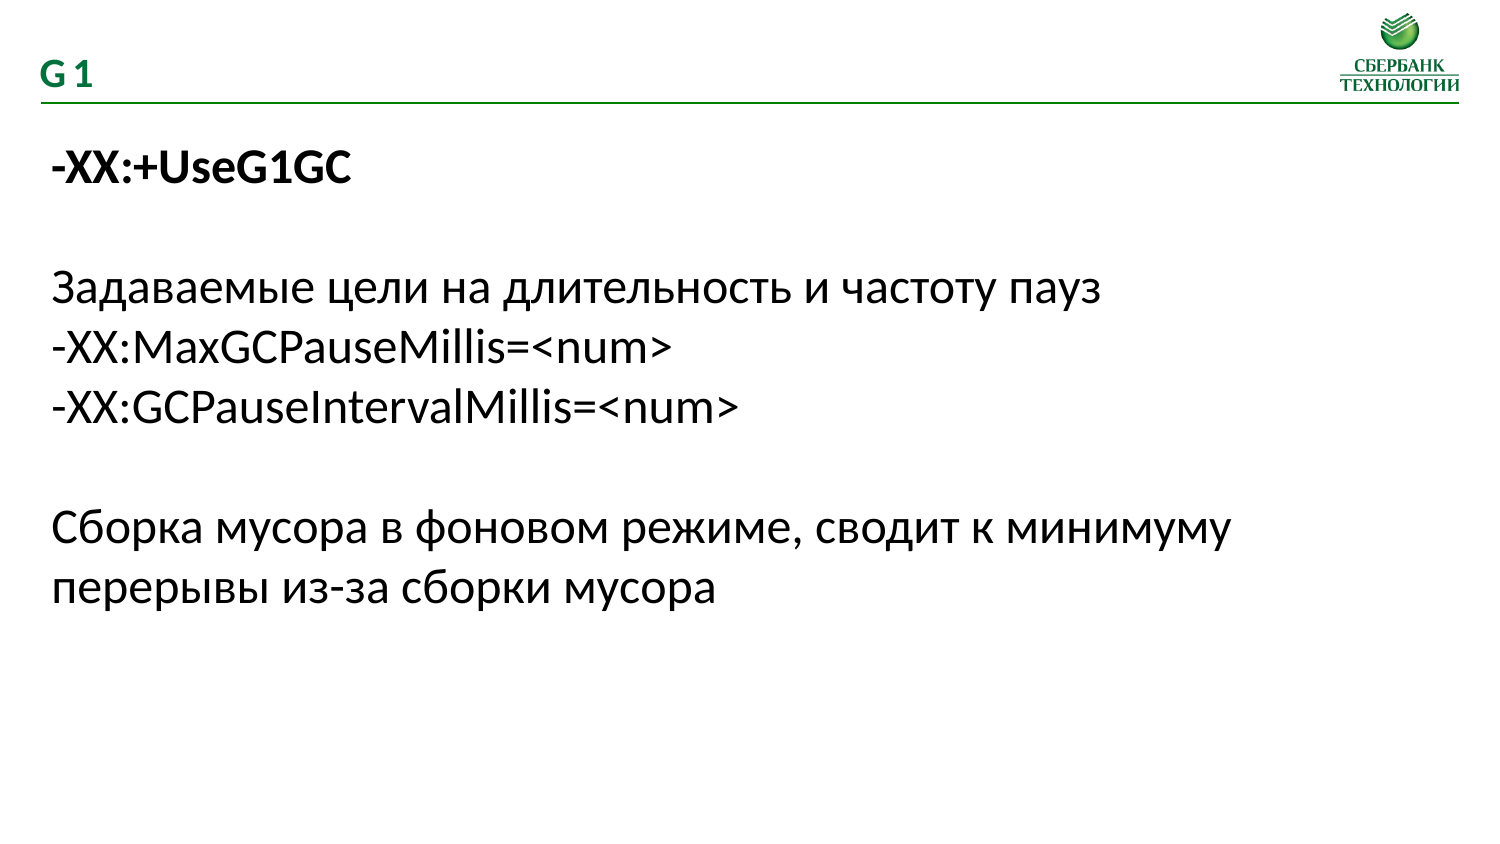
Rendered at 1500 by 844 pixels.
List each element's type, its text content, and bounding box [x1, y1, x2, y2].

list G1 [39, 13, 1115, 89]
text_box -XX:+UseG1GC Задаваемые цели на длительность и частоту пауз -XX:MaxGCPauseMillis=<num> -XX:GCPauseIntervalMillis=<num> Сборка мусора в фоновом режиме, сводит к минимуму перерывы из-за сборки мусора [36, 126, 1459, 622]
picture [1340, 13, 1459, 91]
